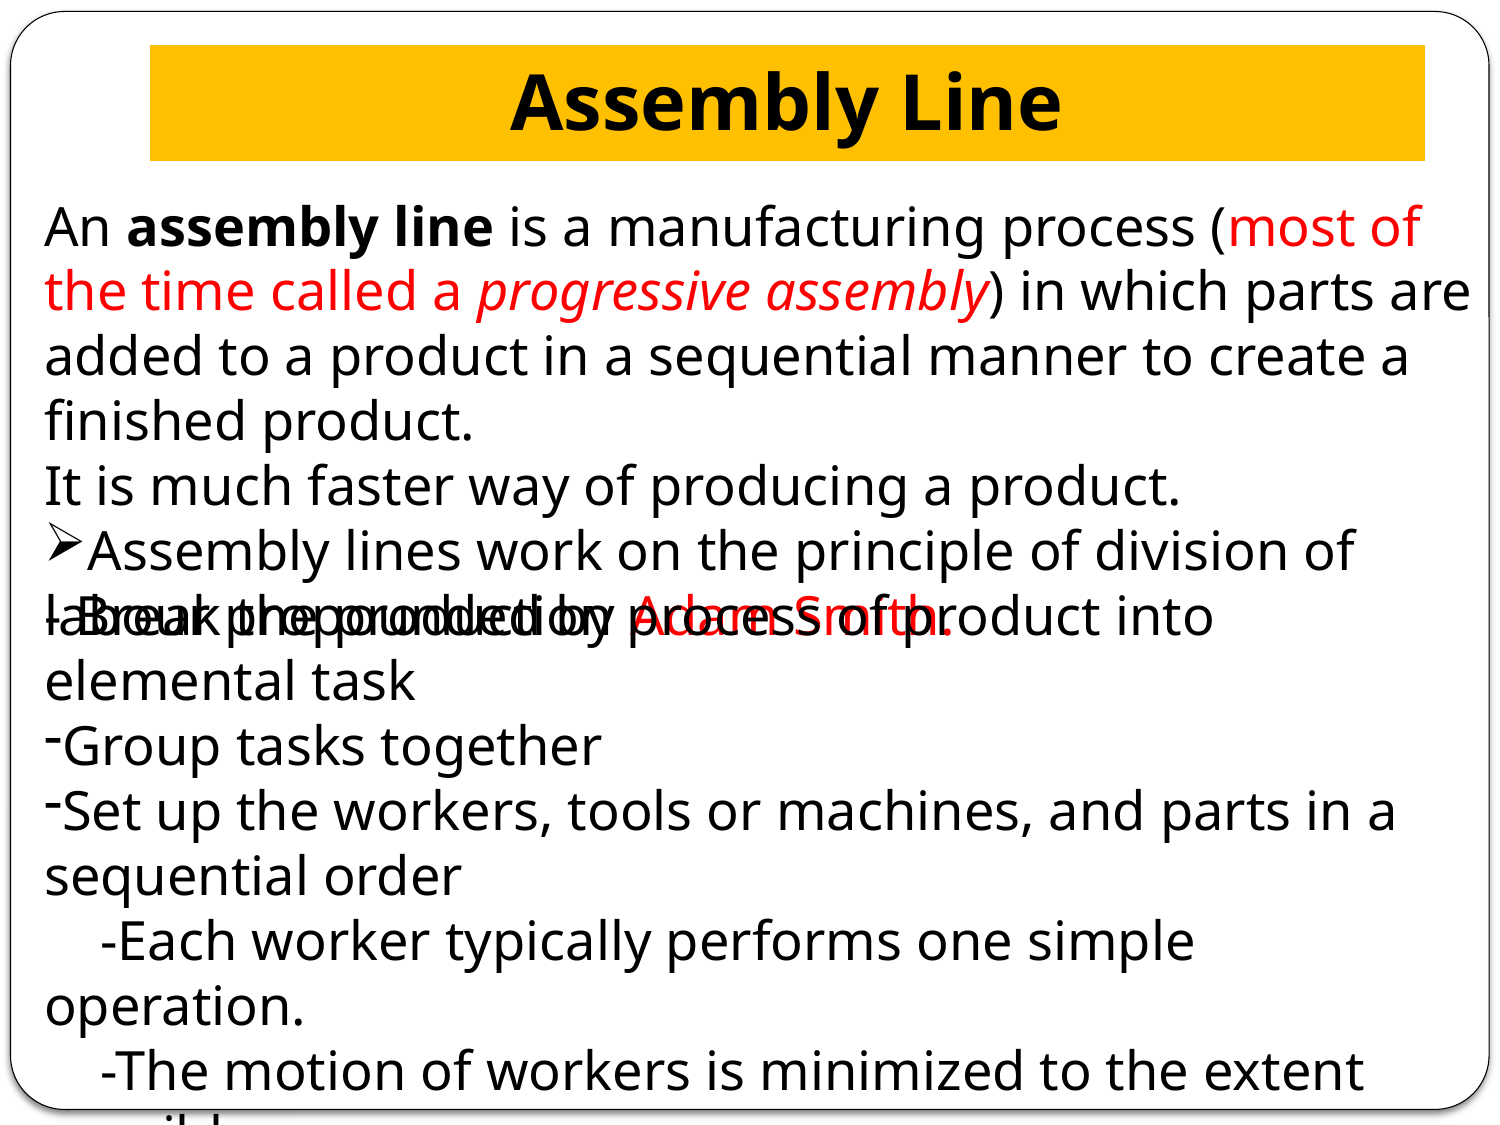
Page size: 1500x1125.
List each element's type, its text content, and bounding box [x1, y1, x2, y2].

text_box An assembly line is a manufacturing process (most of the time called a progressive assembly) in which parts are added to a product in a sequential manner to create a finished product. It is much faster way of producing a product. Assembly lines work on the principle of division of labour propounded by Adam Smith. [29, 184, 1500, 654]
text_box - Break the production process of product into elemental task Group tasks together Set up the workers, tools or machines, and parts in a sequential order -Each worker typically performs one simple operation. -The motion of workers is minimized to the extent possible. All parts or assemblies are transported through different work centers using either conveyors or motorized vehicles [29, 574, 1436, 1125]
title Assembly Line [150, 45, 1425, 161]
